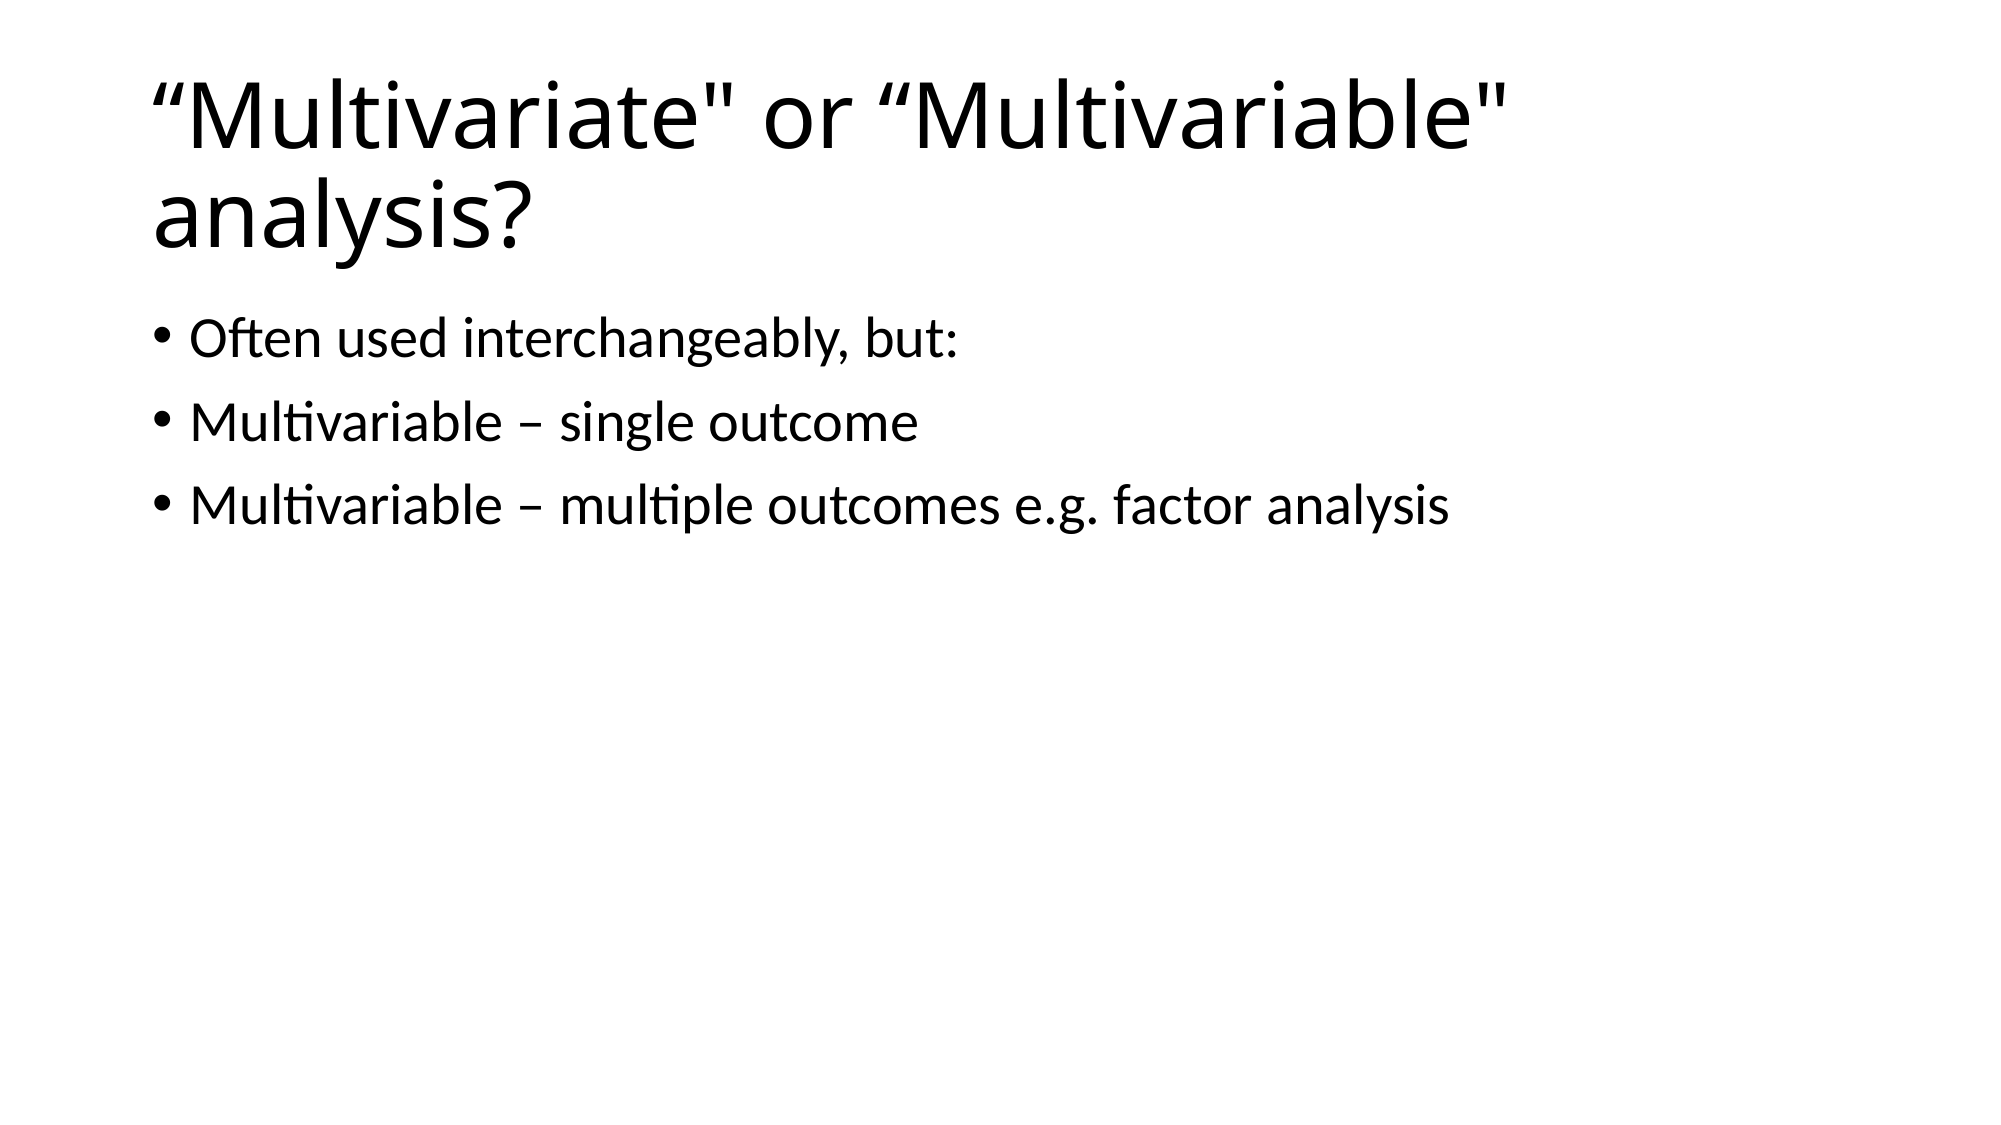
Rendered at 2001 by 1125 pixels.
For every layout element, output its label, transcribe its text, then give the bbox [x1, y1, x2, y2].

list Often used interchangeably, but: Multivariable – single outcome Multivariable – multiple outcomes e.g. factor analysis [137, 299, 1863, 1014]
title “Multivariate" or “Multivariable" analysis? [137, 59, 1863, 278]
